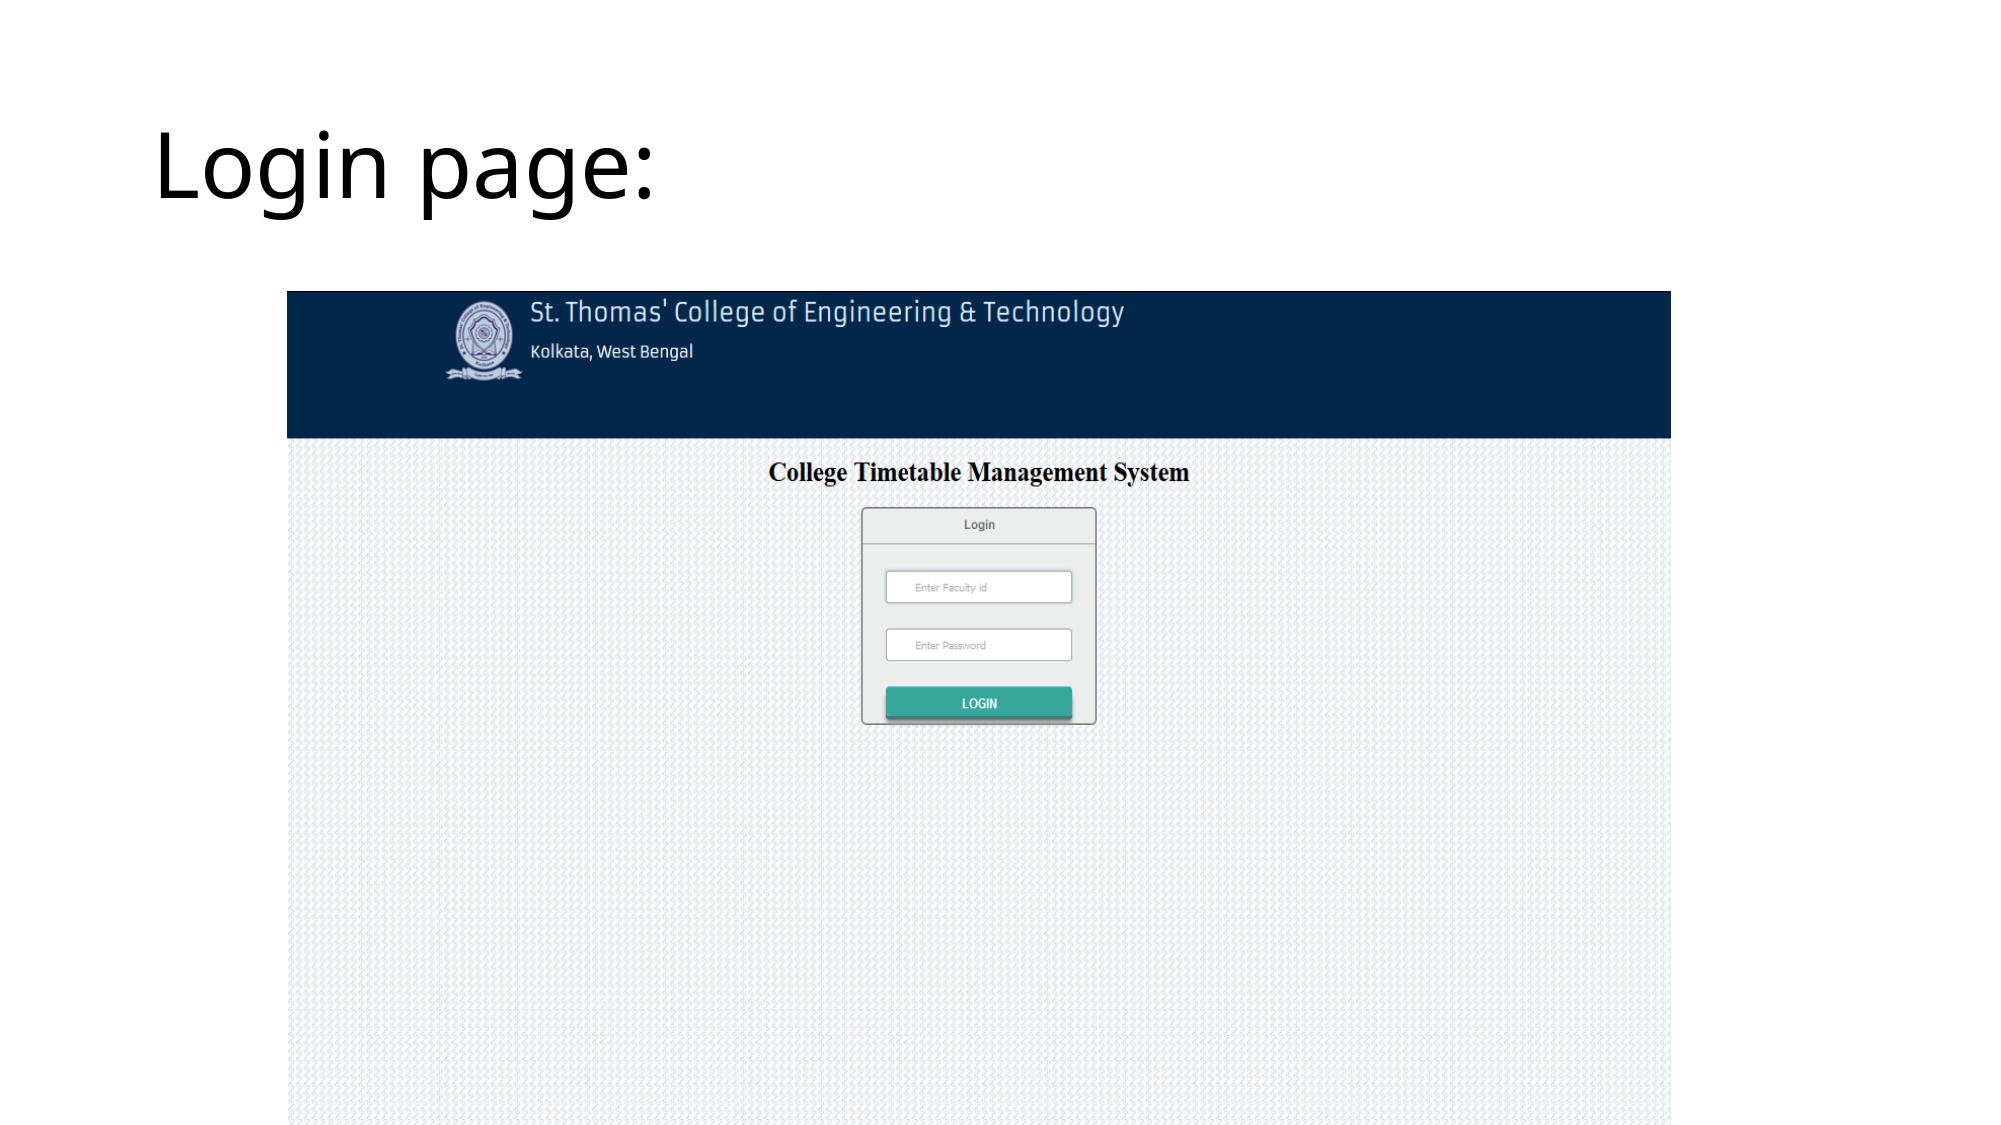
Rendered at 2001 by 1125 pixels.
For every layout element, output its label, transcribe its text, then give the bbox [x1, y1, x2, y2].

title Login page: [137, 59, 1863, 278]
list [287, 291, 1671, 1125]
